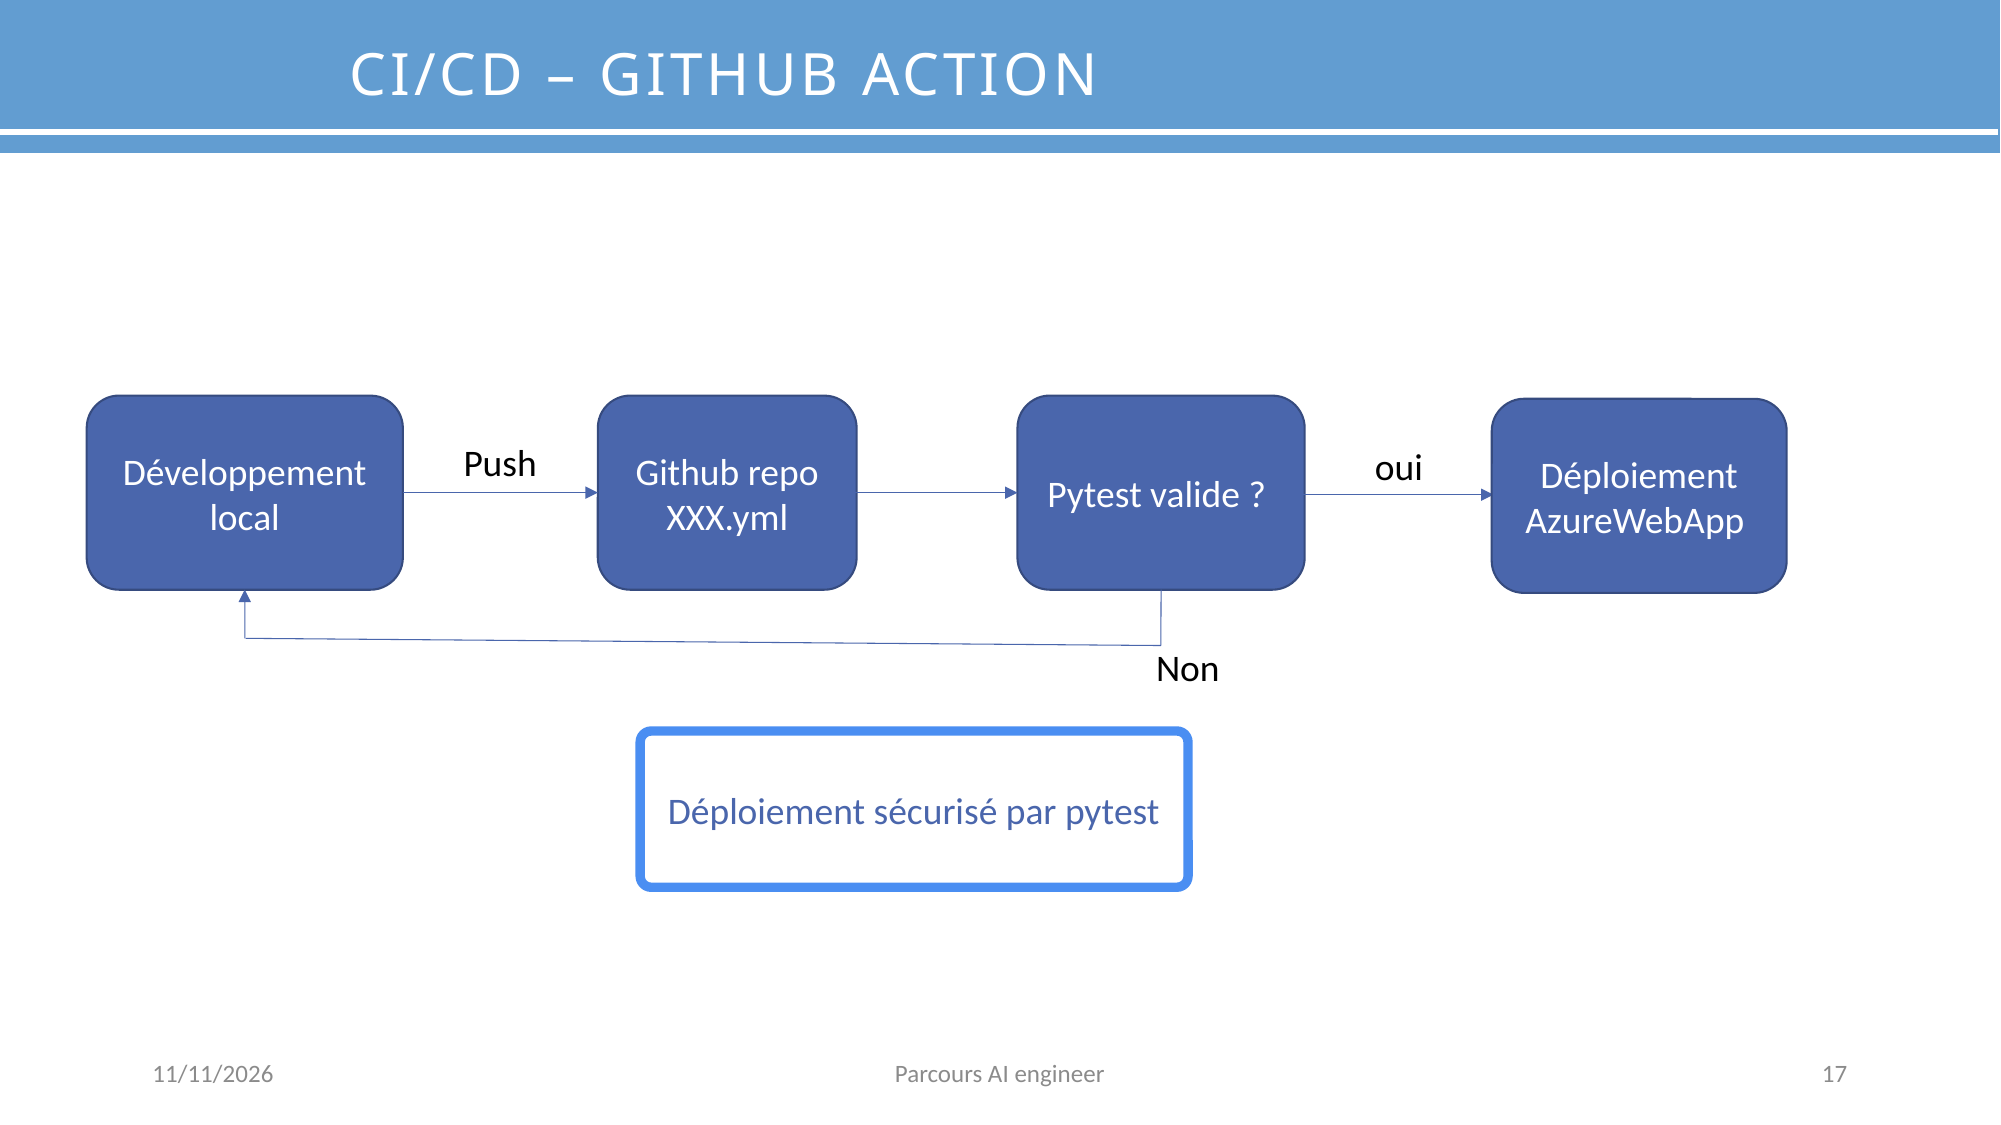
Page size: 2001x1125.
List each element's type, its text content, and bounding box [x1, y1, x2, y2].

footer Parcours AI engineer [662, 1042, 1338, 1103]
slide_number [137, 1042, 588, 1103]
text_box CI/CD – Github ACtion [0, 0, 2000, 153]
slide_number 17 [1412, 1042, 1863, 1103]
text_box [86, 395, 1787, 697]
text_box Déploiement sécurisé par pytest [638, 729, 1190, 889]
